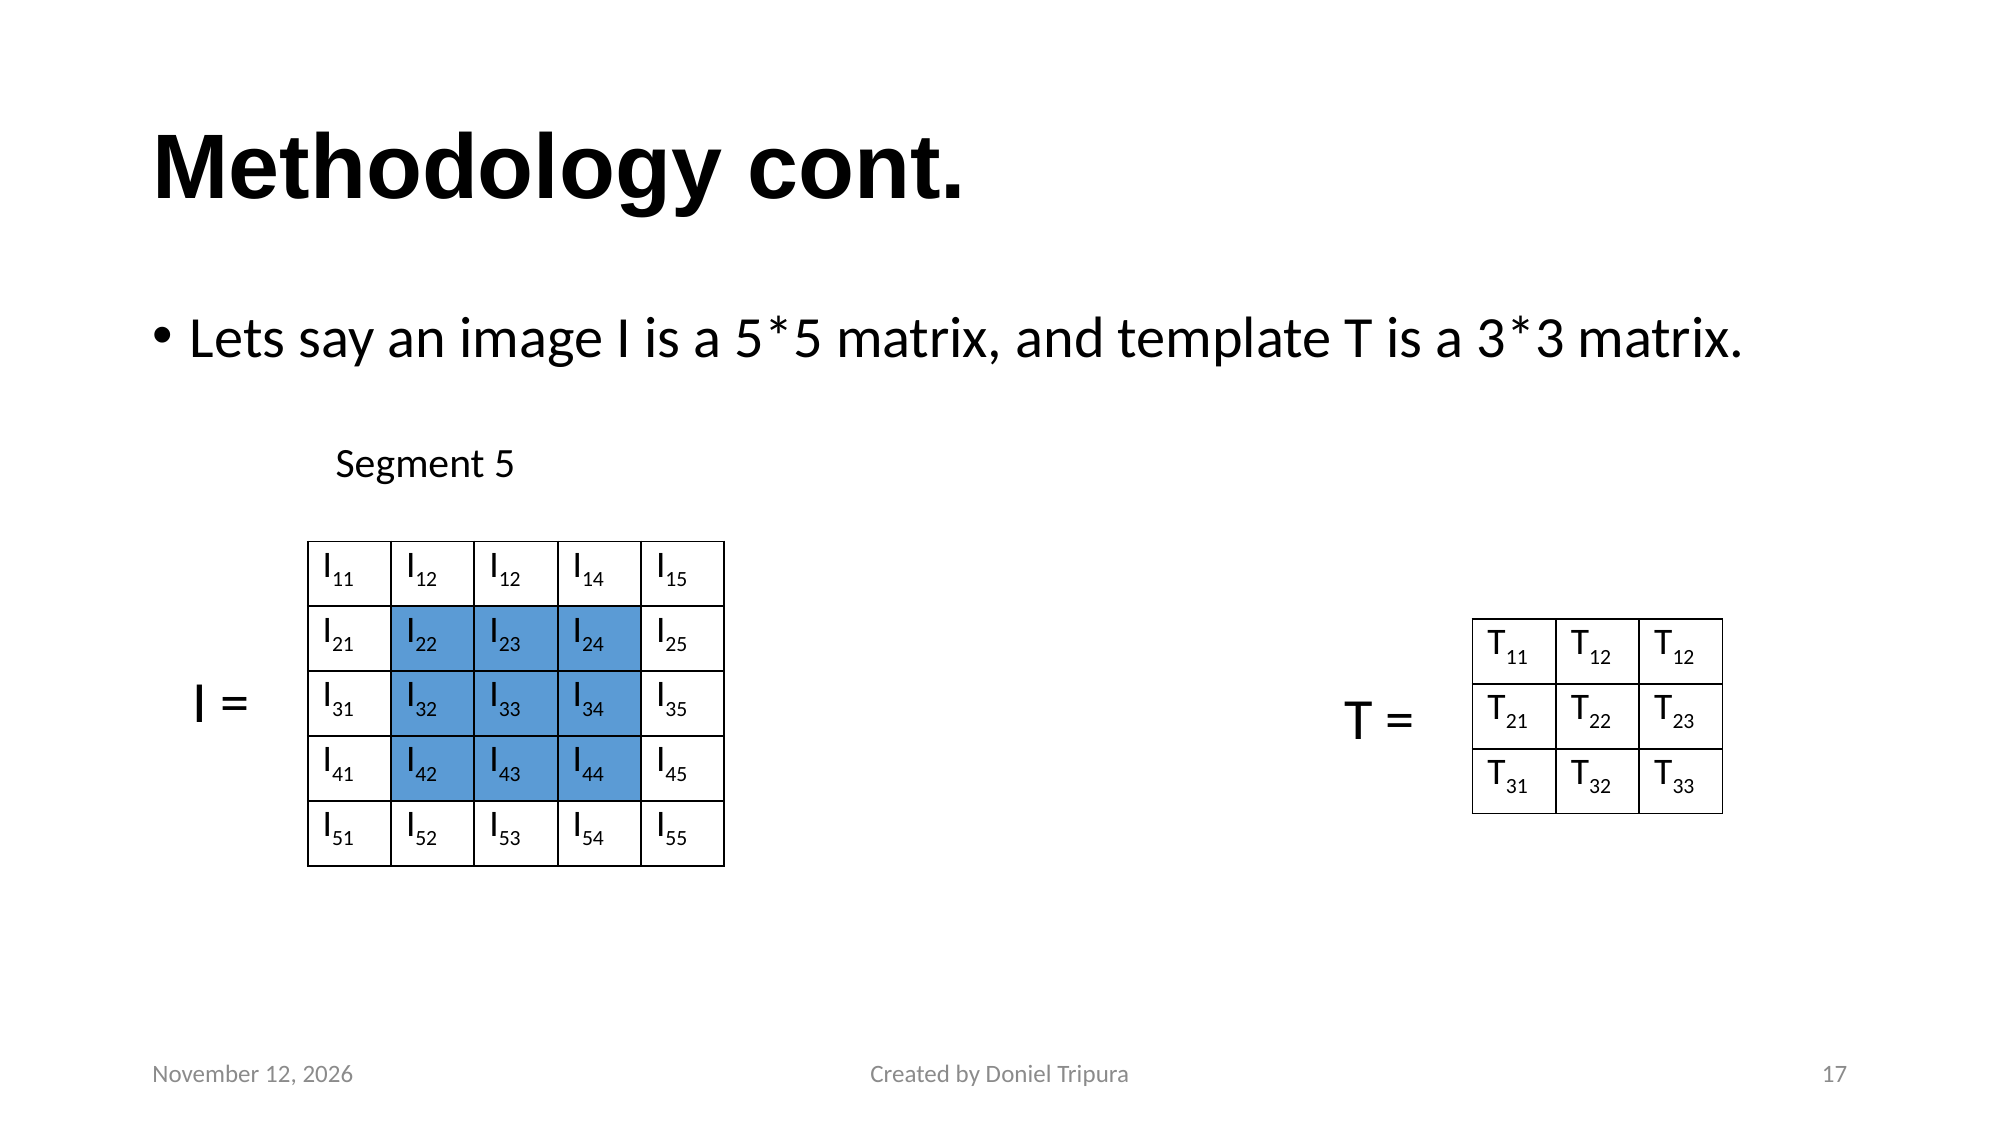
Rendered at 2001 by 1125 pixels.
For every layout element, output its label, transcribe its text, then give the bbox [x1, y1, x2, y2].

table_cell I34 [559, 672, 640, 735]
table_cell I55 [642, 802, 723, 865]
list Lets say an image I is a 5*5 matrix, and template T is a 3*3 matrix. [137, 299, 1863, 1014]
table_header I11 [309, 542, 390, 605]
title Methodology cont. [137, 59, 1863, 278]
table_cell I31 [309, 672, 390, 735]
text_box Segment 5 [320, 428, 663, 493]
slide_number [137, 1042, 588, 1103]
table_cell I45 [642, 737, 723, 800]
table_header I12 [392, 542, 473, 605]
table_cell I52 [392, 802, 473, 865]
table_header I12 [475, 542, 557, 605]
text_box T = [1329, 673, 1456, 759]
table_cell T33 [1640, 750, 1722, 813]
table_header T12 [1557, 620, 1638, 683]
table_cell I42 [392, 737, 473, 800]
table_cell T21 [1473, 685, 1555, 748]
slide_number 17 [1412, 1042, 1863, 1103]
table_header I15 [642, 542, 723, 605]
table_cell I51 [309, 802, 390, 865]
table_cell I22 [392, 607, 473, 670]
table_cell I21 [309, 607, 390, 670]
table_header T12 [1640, 620, 1722, 683]
table_cell I35 [642, 672, 723, 735]
footer Created by Doniel Tripura [662, 1042, 1338, 1103]
text_box I = [177, 656, 304, 742]
table_header I14 [559, 542, 640, 605]
table_cell I23 [475, 607, 557, 670]
table_cell T23 [1640, 685, 1722, 748]
table_cell I32 [392, 672, 473, 735]
table_cell T22 [1557, 685, 1638, 748]
table_cell I41 [309, 737, 390, 800]
table_cell T31 [1473, 750, 1555, 813]
table_cell I54 [559, 802, 640, 865]
table_cell I53 [475, 802, 557, 865]
table_header T11 [1473, 620, 1555, 683]
table_cell I44 [559, 737, 640, 800]
table_cell T32 [1557, 750, 1638, 813]
table_cell I43 [475, 737, 557, 800]
table_cell I24 [559, 607, 640, 670]
table_cell I33 [475, 672, 557, 735]
table_cell I25 [642, 607, 723, 670]
